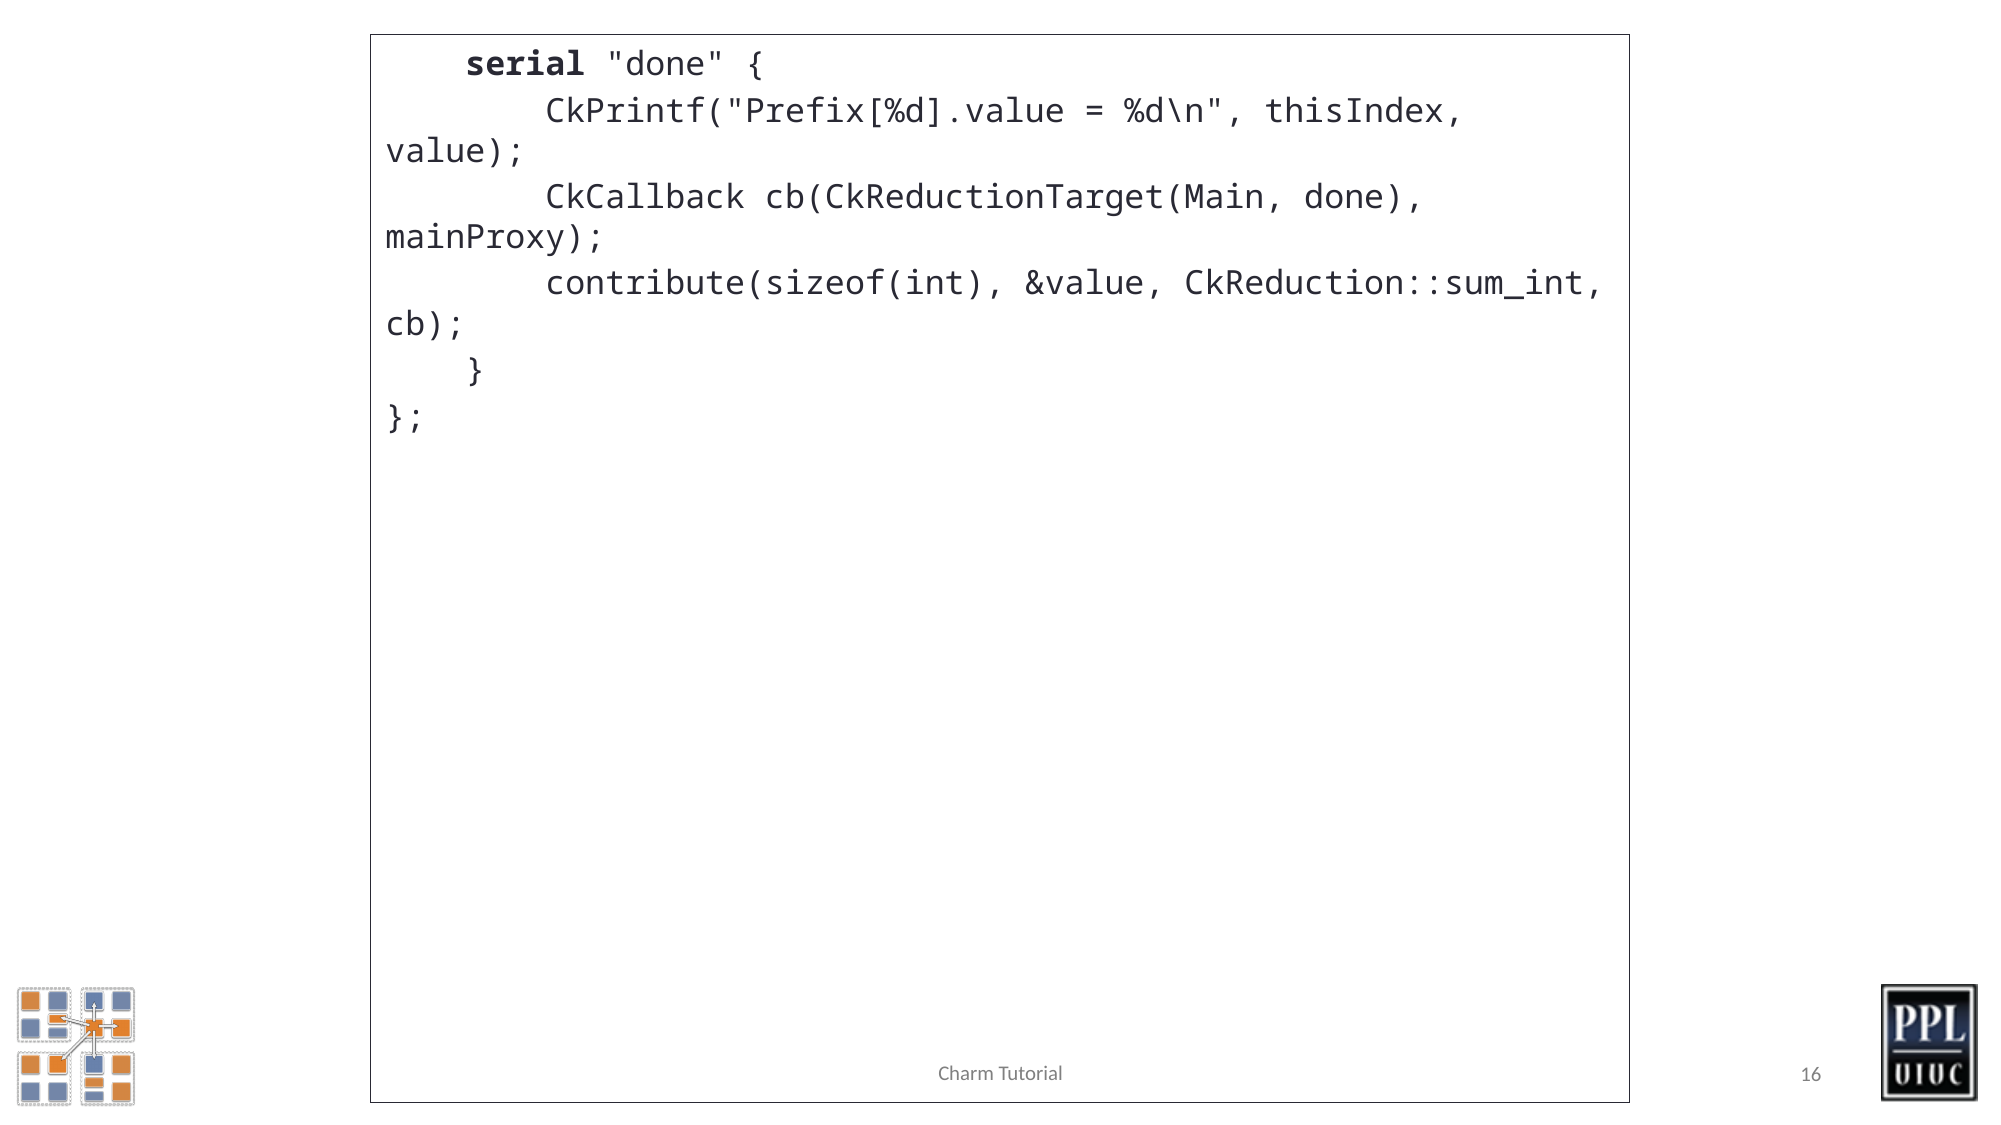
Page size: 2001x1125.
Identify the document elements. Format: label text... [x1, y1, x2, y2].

text_box serial "done" { CkPrintf("Prefix[%d].value = %d\n", thisIndex, value); CkCallback cb(CkReductionTarget(Main, done), mainProxy); contribute(sizeof(int), &value, CkReduction::sum_int, cb); } }; [370, 34, 1630, 1103]
picture [12, 982, 140, 1110]
slide_number 16 [1625, 1042, 1837, 1103]
picture [1881, 984, 1978, 1107]
footer Charm Tutorial [615, 1042, 1387, 1103]
